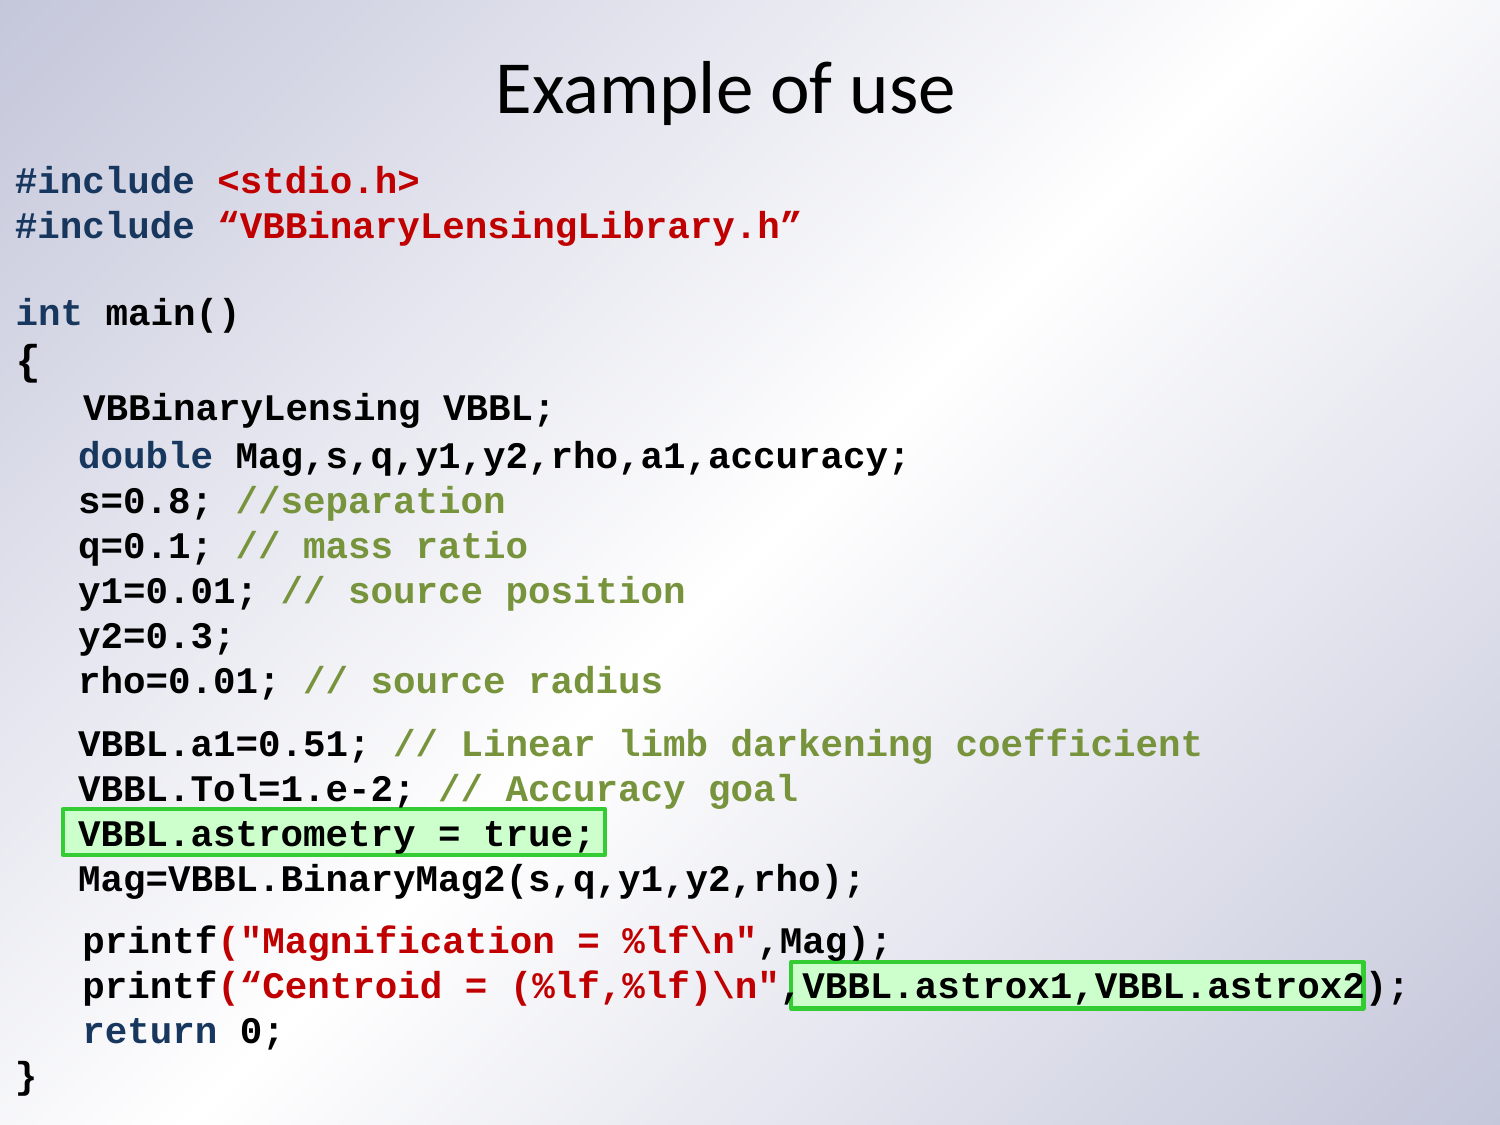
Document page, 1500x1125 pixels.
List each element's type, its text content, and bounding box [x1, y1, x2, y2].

text_box printf("Magnification = %lf\n",Mag); printf(“Centroid = (%lf,%lf)\n",VBBL.astrox1,VBBL.astrox2); return 0; } [0, 908, 1494, 1104]
text_box Example of use [480, 31, 971, 137]
text_box int main() { VBBinaryLensing VBBL; [0, 280, 1500, 436]
text_box double Mag,s,q,y1,y2,rho,a1,accuracy; s=0.8; //separation q=0.1; // mass ratio y1=0.01; // source position y2=0.3; rho=0.01; // source radius [0, 424, 1496, 709]
text_box VBBL.a1=0.51; // Linear limb darkening coefficient VBBL.Tol=1.e-2; // Accuracy goal VBBL.astrometry = true; Mag=VBBL.BinaryMag2(s,q,y1,y2,rho); [0, 711, 1496, 907]
text_box #include <stdio.h> #include “VBBinaryLensingLibrary.h” [0, 148, 1500, 254]
